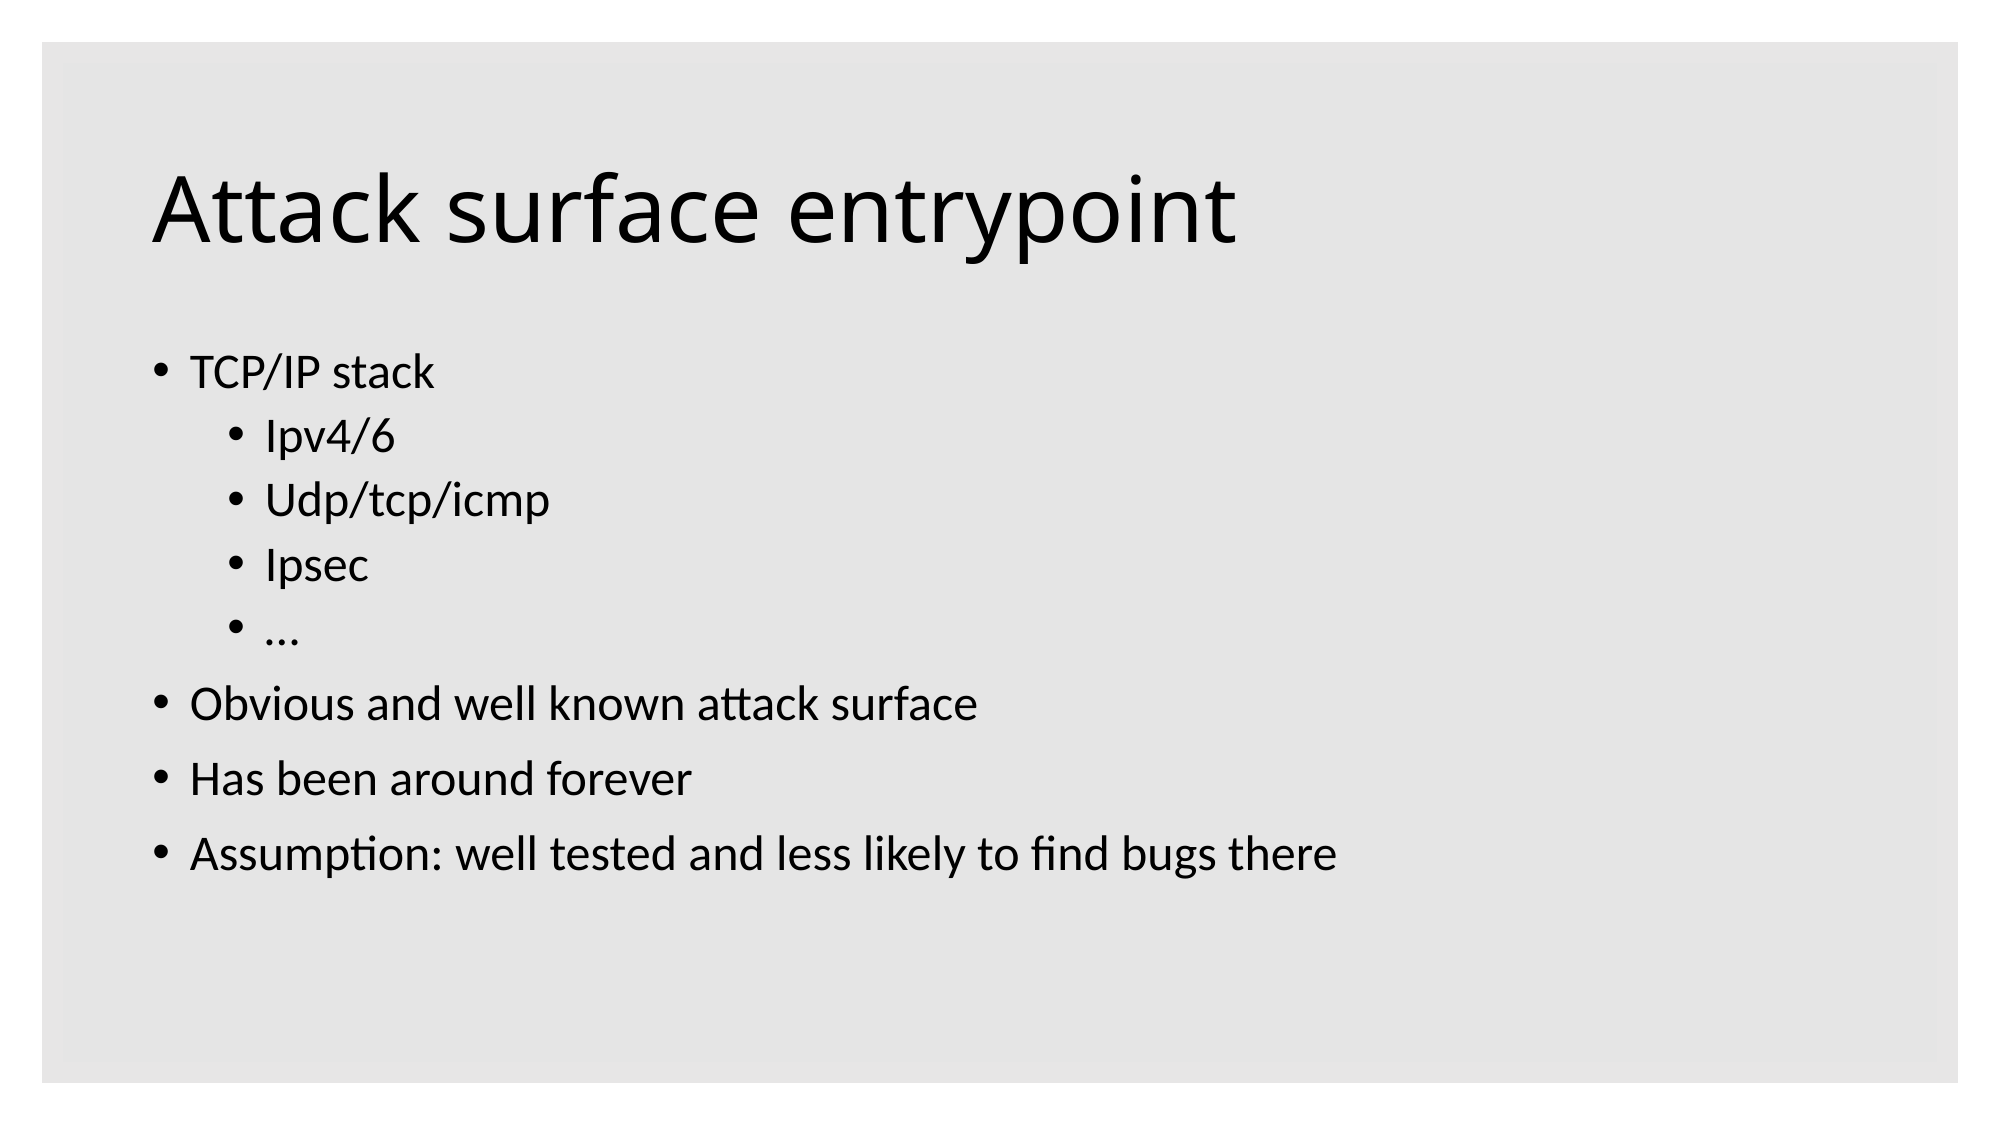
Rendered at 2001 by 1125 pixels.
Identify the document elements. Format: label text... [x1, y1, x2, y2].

list TCP/IP stack Ipv4/6 Udp/tcp/icmp Ipsec … Obvious and well known attack surface Has been around forever Assumption: well tested and less likely to find bugs there [137, 337, 1863, 973]
text_box [52, 51, 1948, 1073]
title Attack surface entrypoint [137, 103, 1863, 322]
